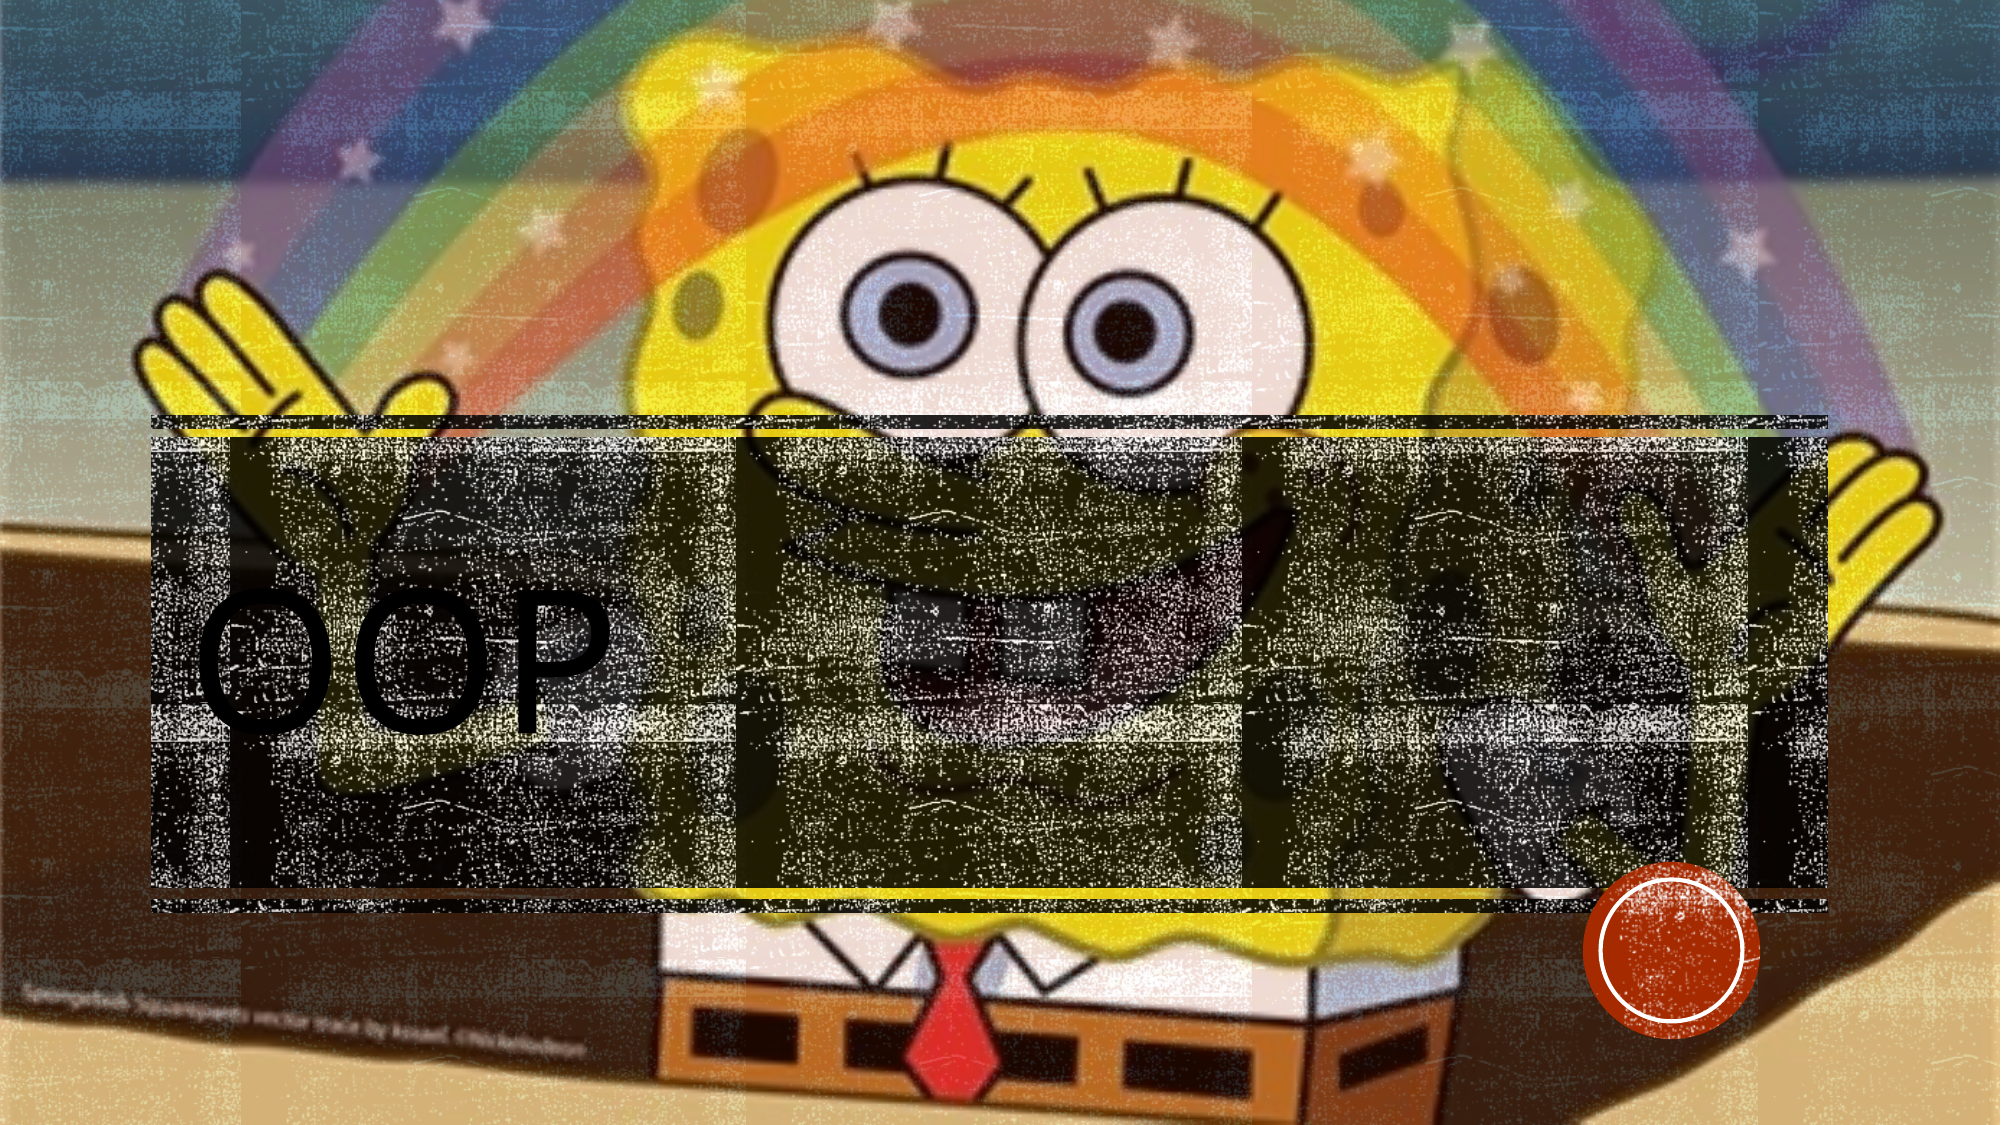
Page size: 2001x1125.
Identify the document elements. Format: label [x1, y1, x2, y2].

picture [2, 2, 1997, 1124]
text_box [1586, 865, 1757, 1036]
